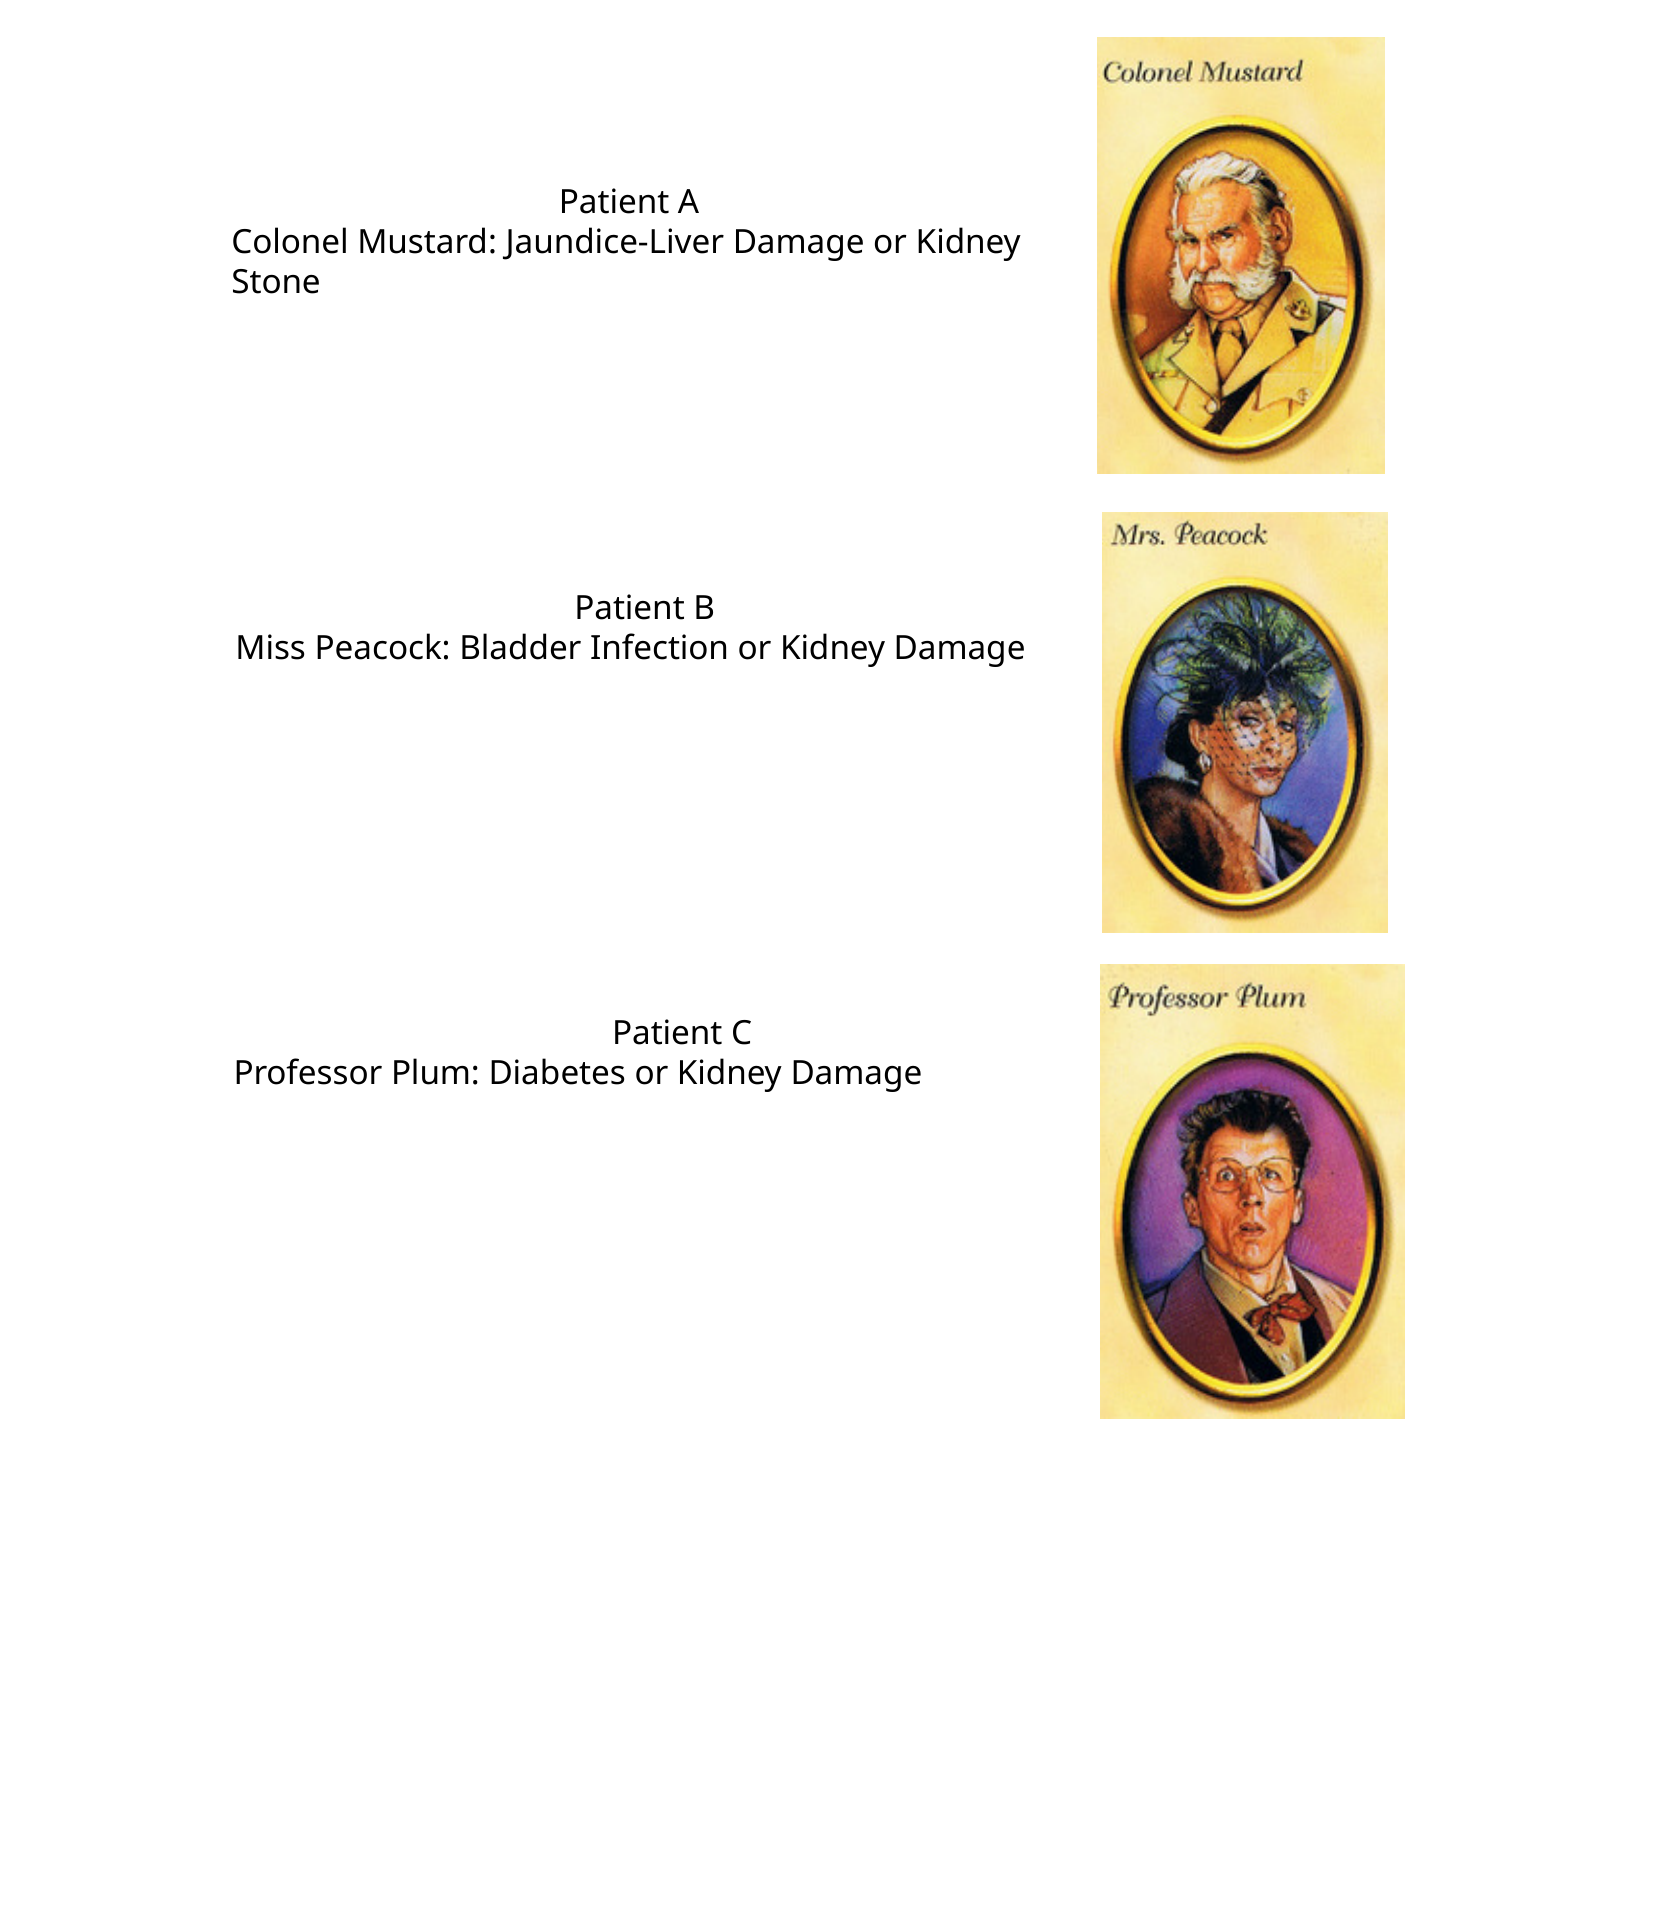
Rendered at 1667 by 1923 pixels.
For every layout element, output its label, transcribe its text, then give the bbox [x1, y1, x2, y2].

text_box Patient A Colonel Mustard: Jaundice-Liver Damage or Kidney Stone [216, 172, 1042, 308]
text_box Patient C Professor Plum: Diabetes or Kidney Damage [218, 1004, 1094, 1139]
text_box Patient B Miss Peacock: Bladder Infection or Kidney Damage [220, 579, 1069, 674]
picture [1099, 964, 1405, 1420]
picture [1097, 37, 1385, 474]
picture [1101, 512, 1389, 933]
